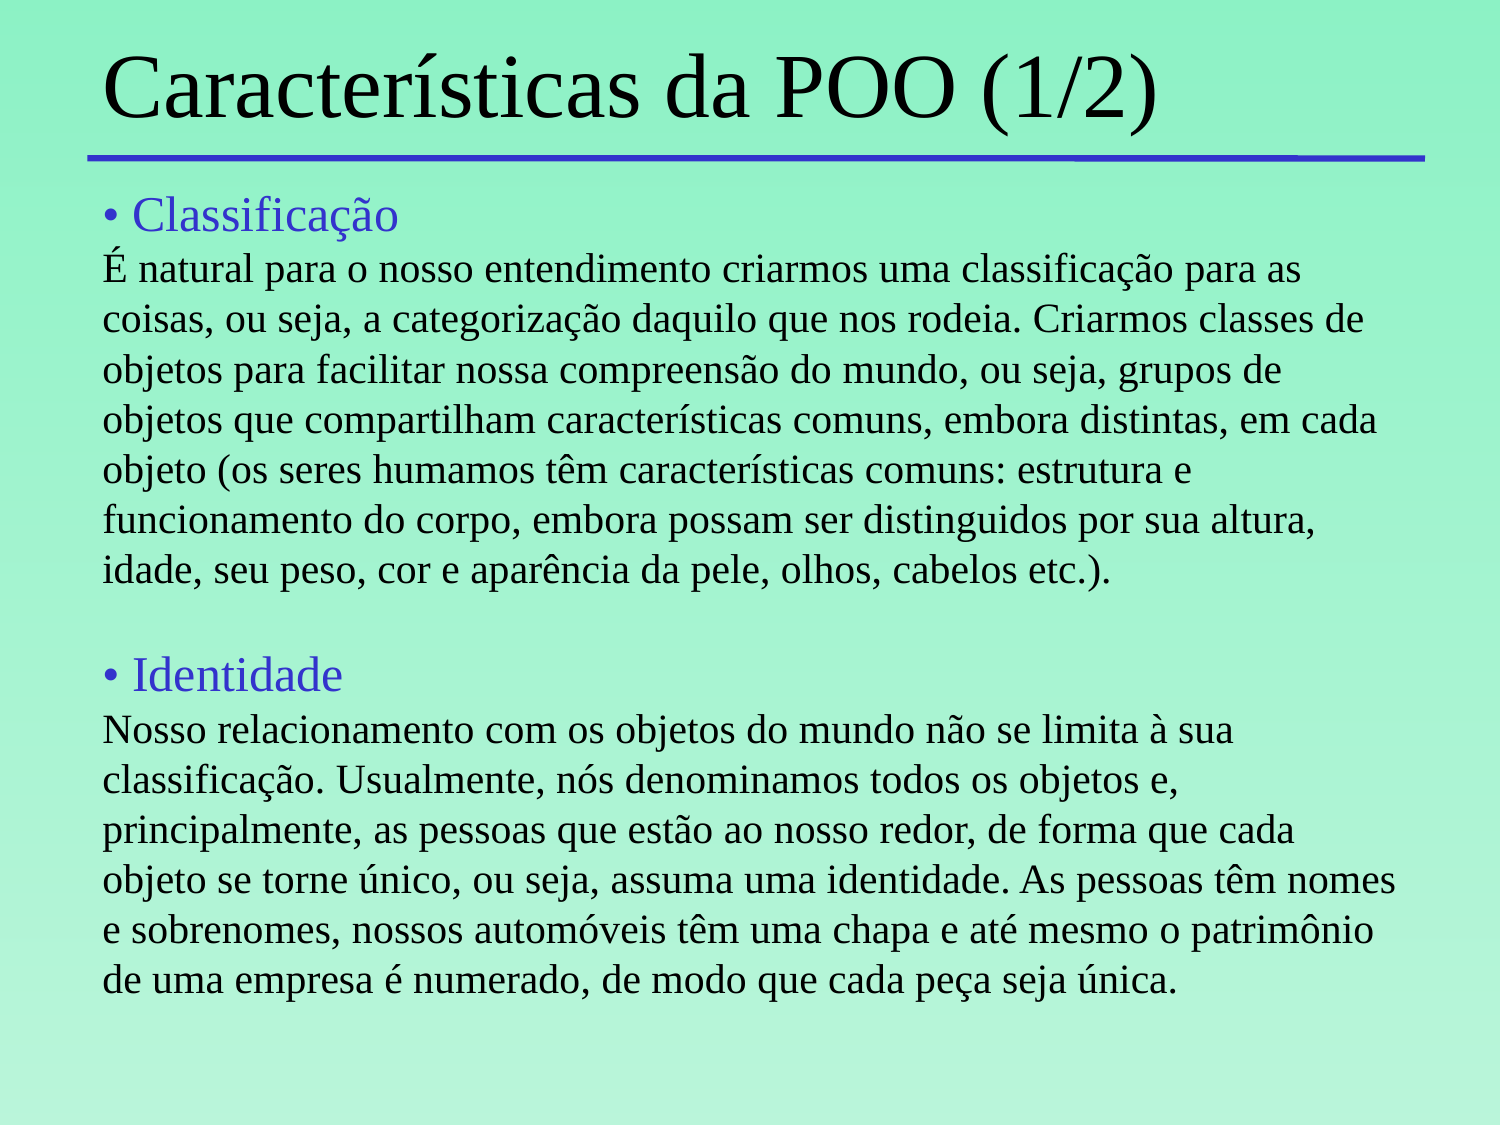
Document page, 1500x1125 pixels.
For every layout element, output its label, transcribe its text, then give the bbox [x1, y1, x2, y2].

title Características da POO (1/2) [87, 24, 1363, 138]
text_box • Classificação É natural para o nosso entendimento criarmos uma classificação para as coisas, ou seja, a categorização daquilo que nos rodeia. Criarmos classes de objetos para facilitar nossa compreensão do mundo, ou seja, grupos de objetos que compartilham características comuns, embora distintas, em cada objeto (os seres humamos têm características comuns: estrutura e funcionamento do corpo, embora possam ser distinguidos por sua altura, idade, seu peso, cor e aparência da pele, olhos, cabelos etc.). • Identidade Nosso relacionamento com os objetos do mundo não se limita à sua classificação. Usualmente, nós denominamos todos os objetos e, principalmente, as pessoas que estão ao nosso redor, de forma que cada objeto se torne único, ou seja, assuma uma identidade. As pessoas têm nomes e sobrenomes, nossos automóveis têm uma chapa e até mesmo o patrimônio de uma empresa é numerado, de modo que cada peça seja única. [87, 173, 1425, 1009]
